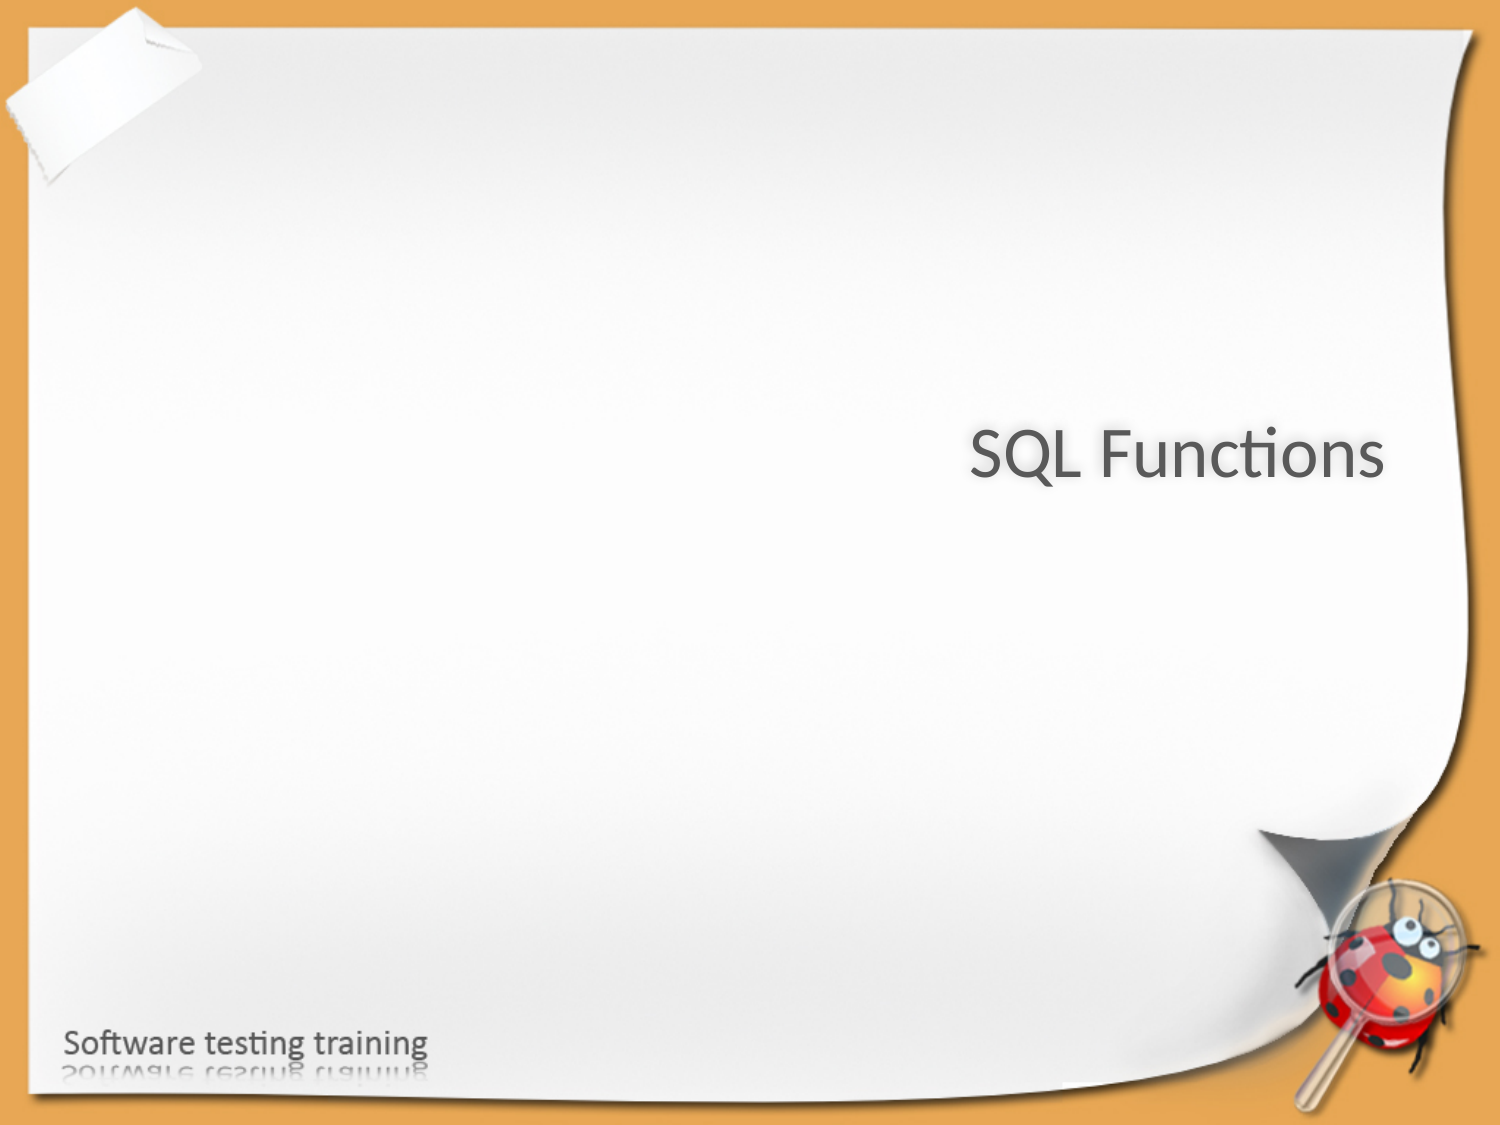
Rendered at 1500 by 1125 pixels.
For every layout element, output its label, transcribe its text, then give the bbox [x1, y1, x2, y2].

text_box SQL Functions [844, 397, 1401, 500]
picture [0, 0, 1500, 1125]
